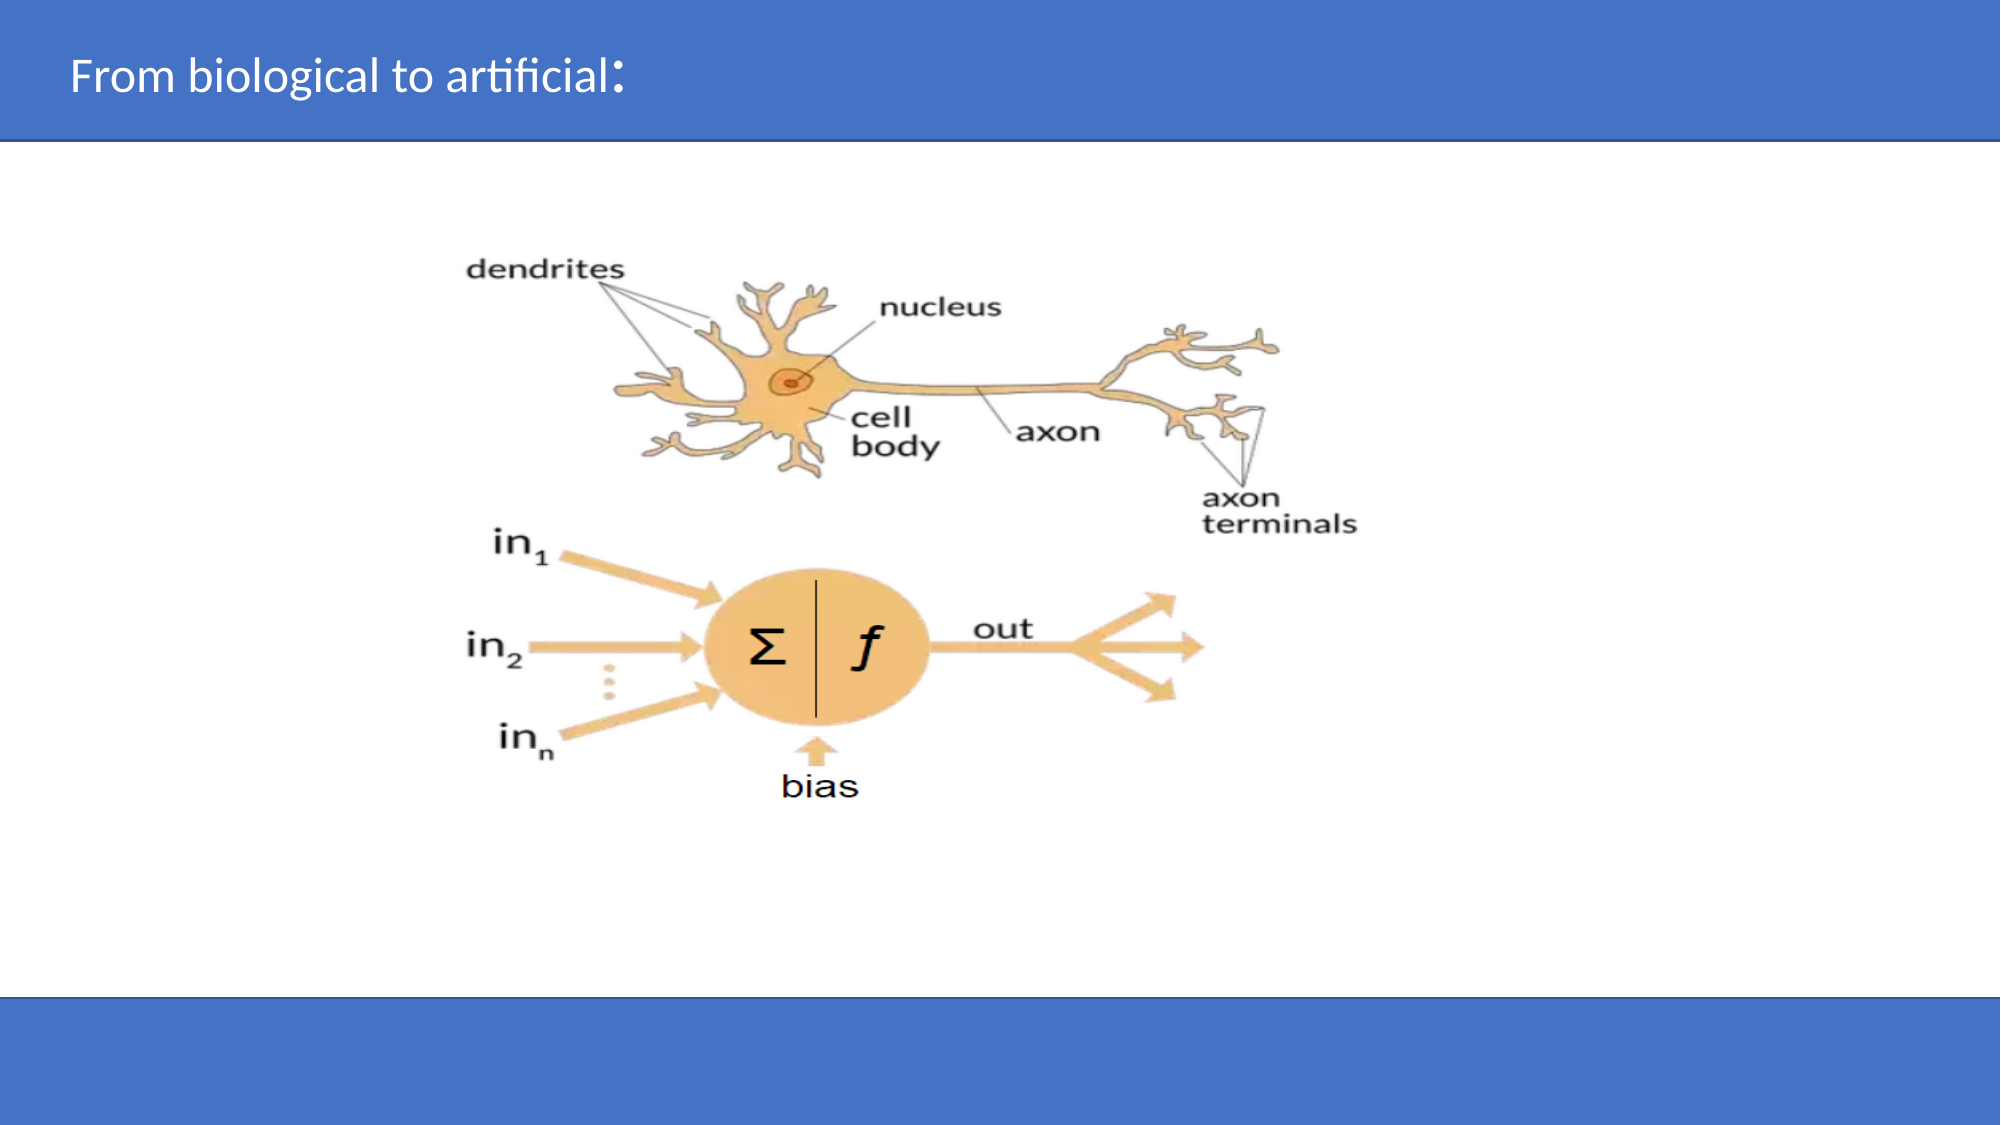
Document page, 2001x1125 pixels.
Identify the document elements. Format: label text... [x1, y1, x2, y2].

text_box [0, 0, 2000, 142]
text_box [0, 997, 2000, 1125]
text_box From biological to artificial: [55, 14, 1962, 114]
picture [418, 239, 1388, 816]
